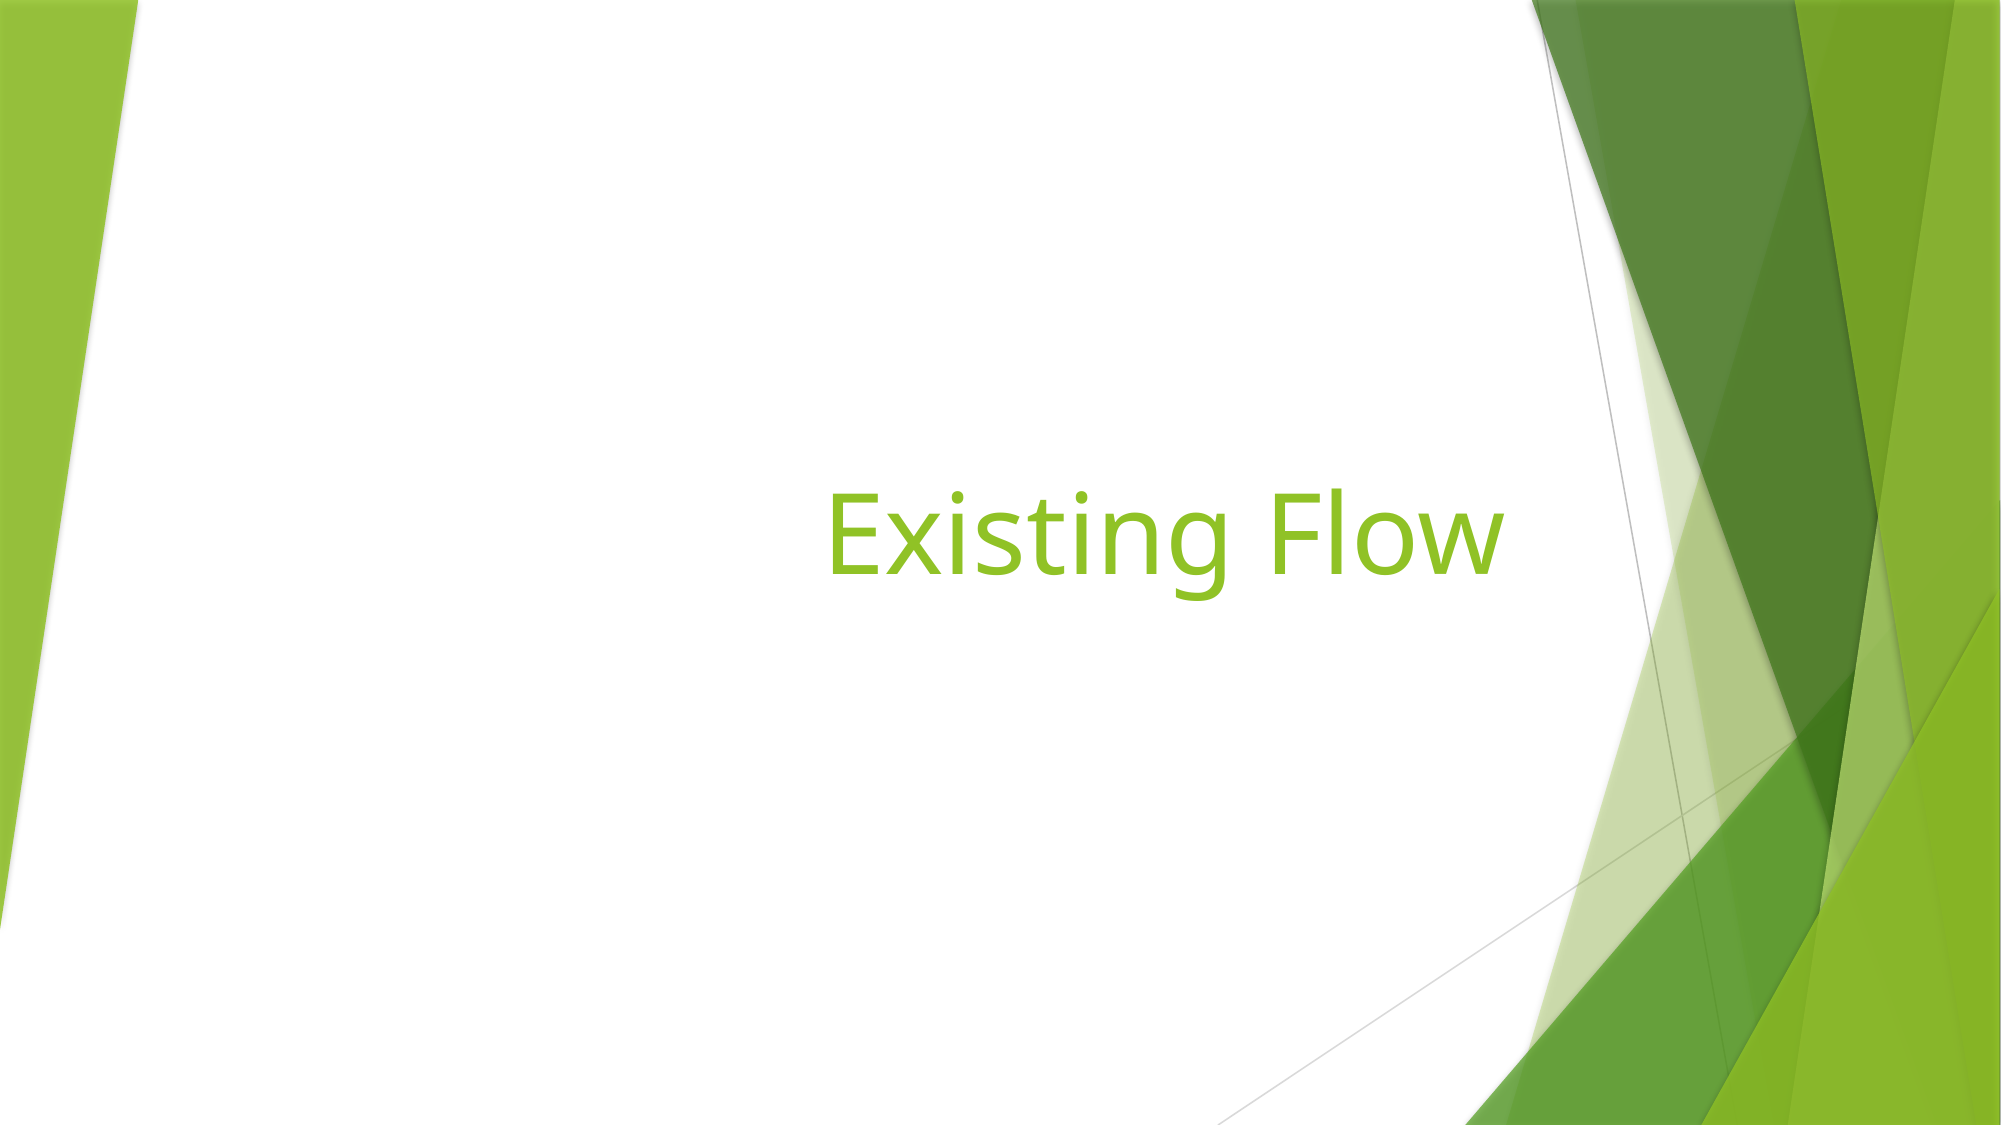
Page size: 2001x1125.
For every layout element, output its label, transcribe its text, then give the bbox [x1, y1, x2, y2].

title Existing Flow [247, 394, 1522, 665]
